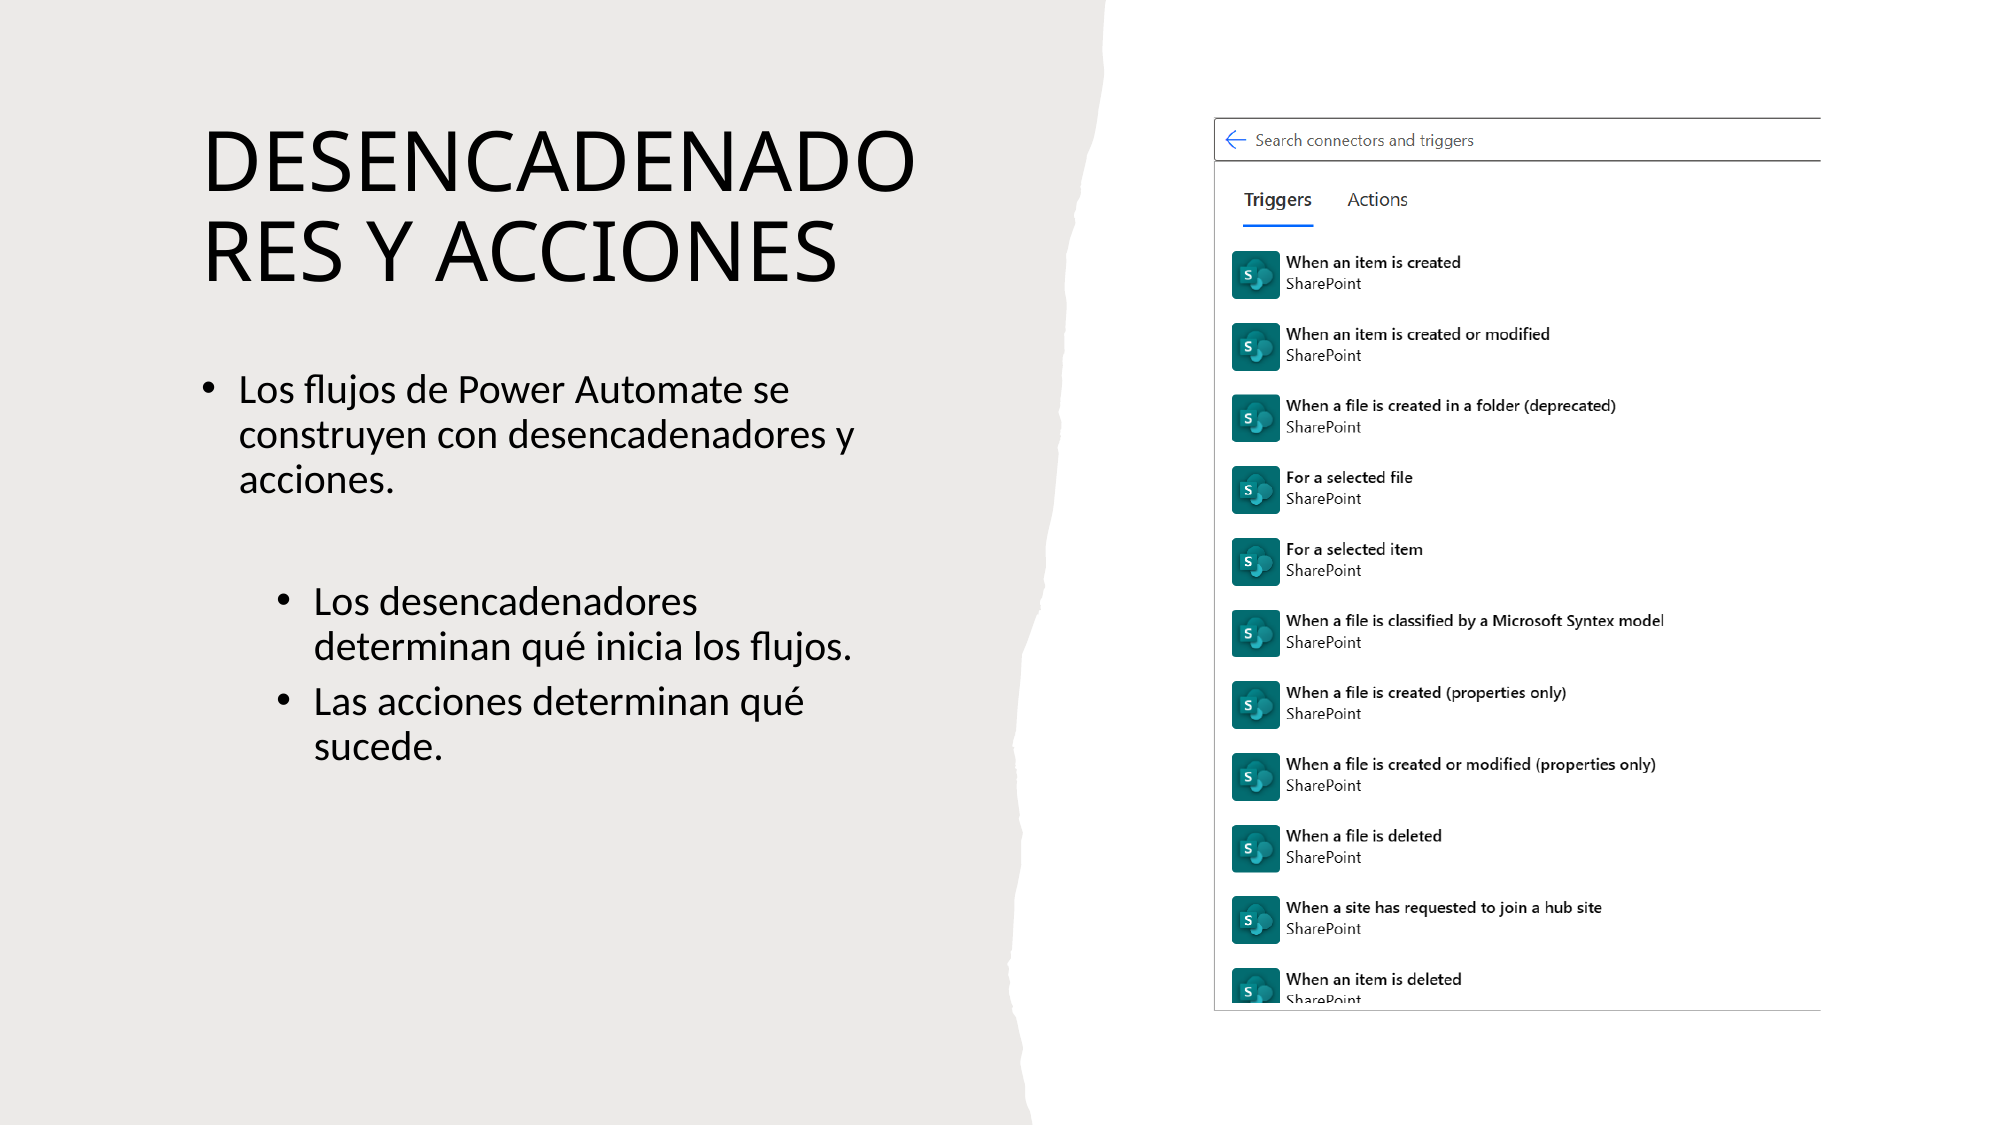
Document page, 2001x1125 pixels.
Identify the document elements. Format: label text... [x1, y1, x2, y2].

text_box [0, 0, 1107, 1125]
picture [1213, 117, 1821, 1011]
title DESENCADENADORES Y ACCIONES [186, 99, 972, 319]
text_box [1009, 0, 2000, 1125]
list Los flujos de Power Automate se construyen con desencadenadores y acciones. Los desencadenadores determinan qué inicia los flujos. Las acciones determinan qué sucede. [186, 359, 915, 1002]
